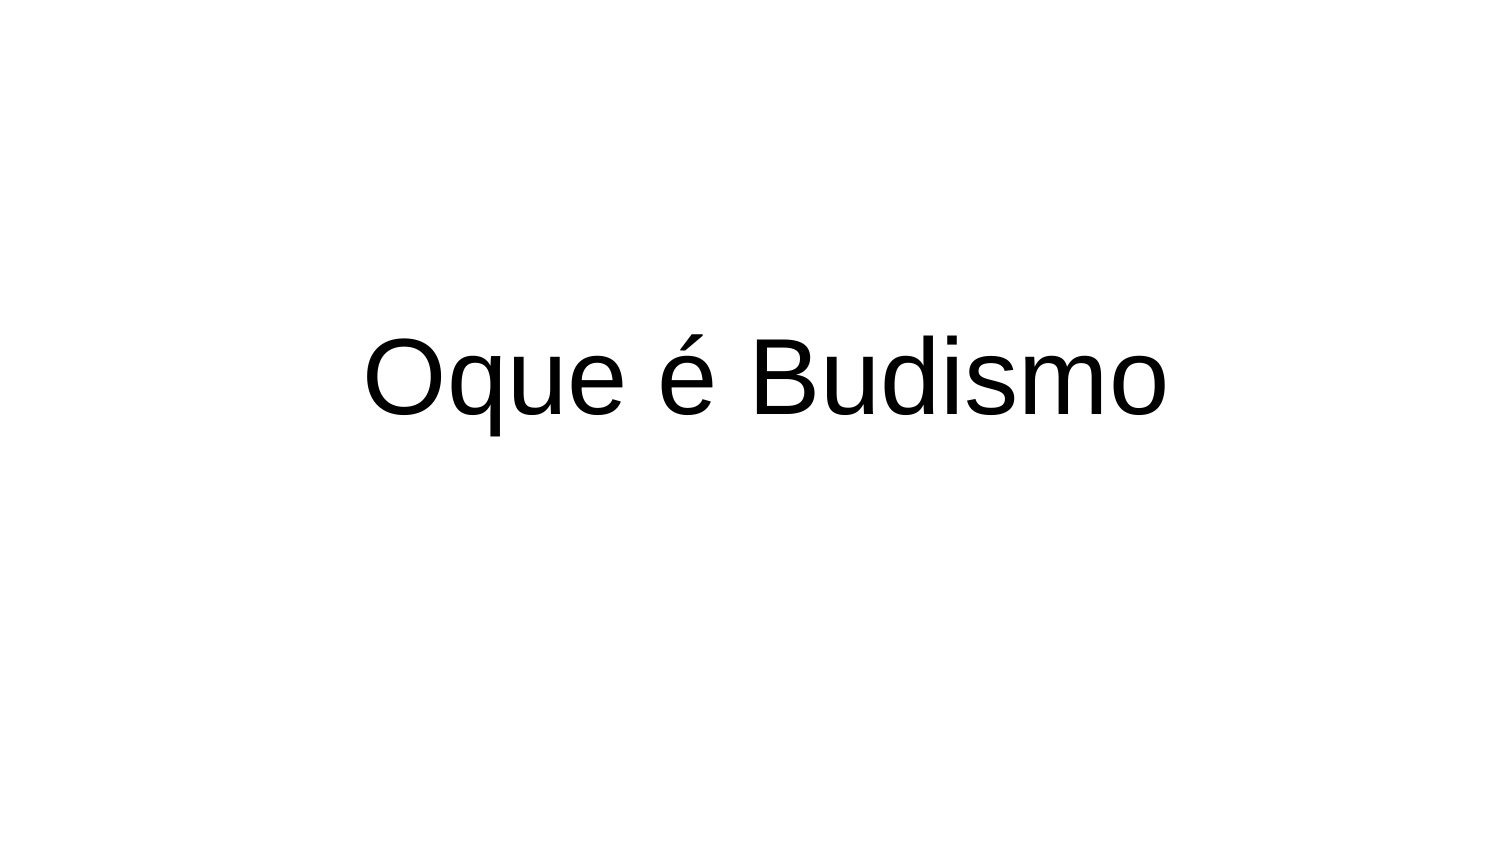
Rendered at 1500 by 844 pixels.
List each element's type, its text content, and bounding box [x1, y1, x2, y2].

title Oque é Budismo [67, 303, 1466, 452]
